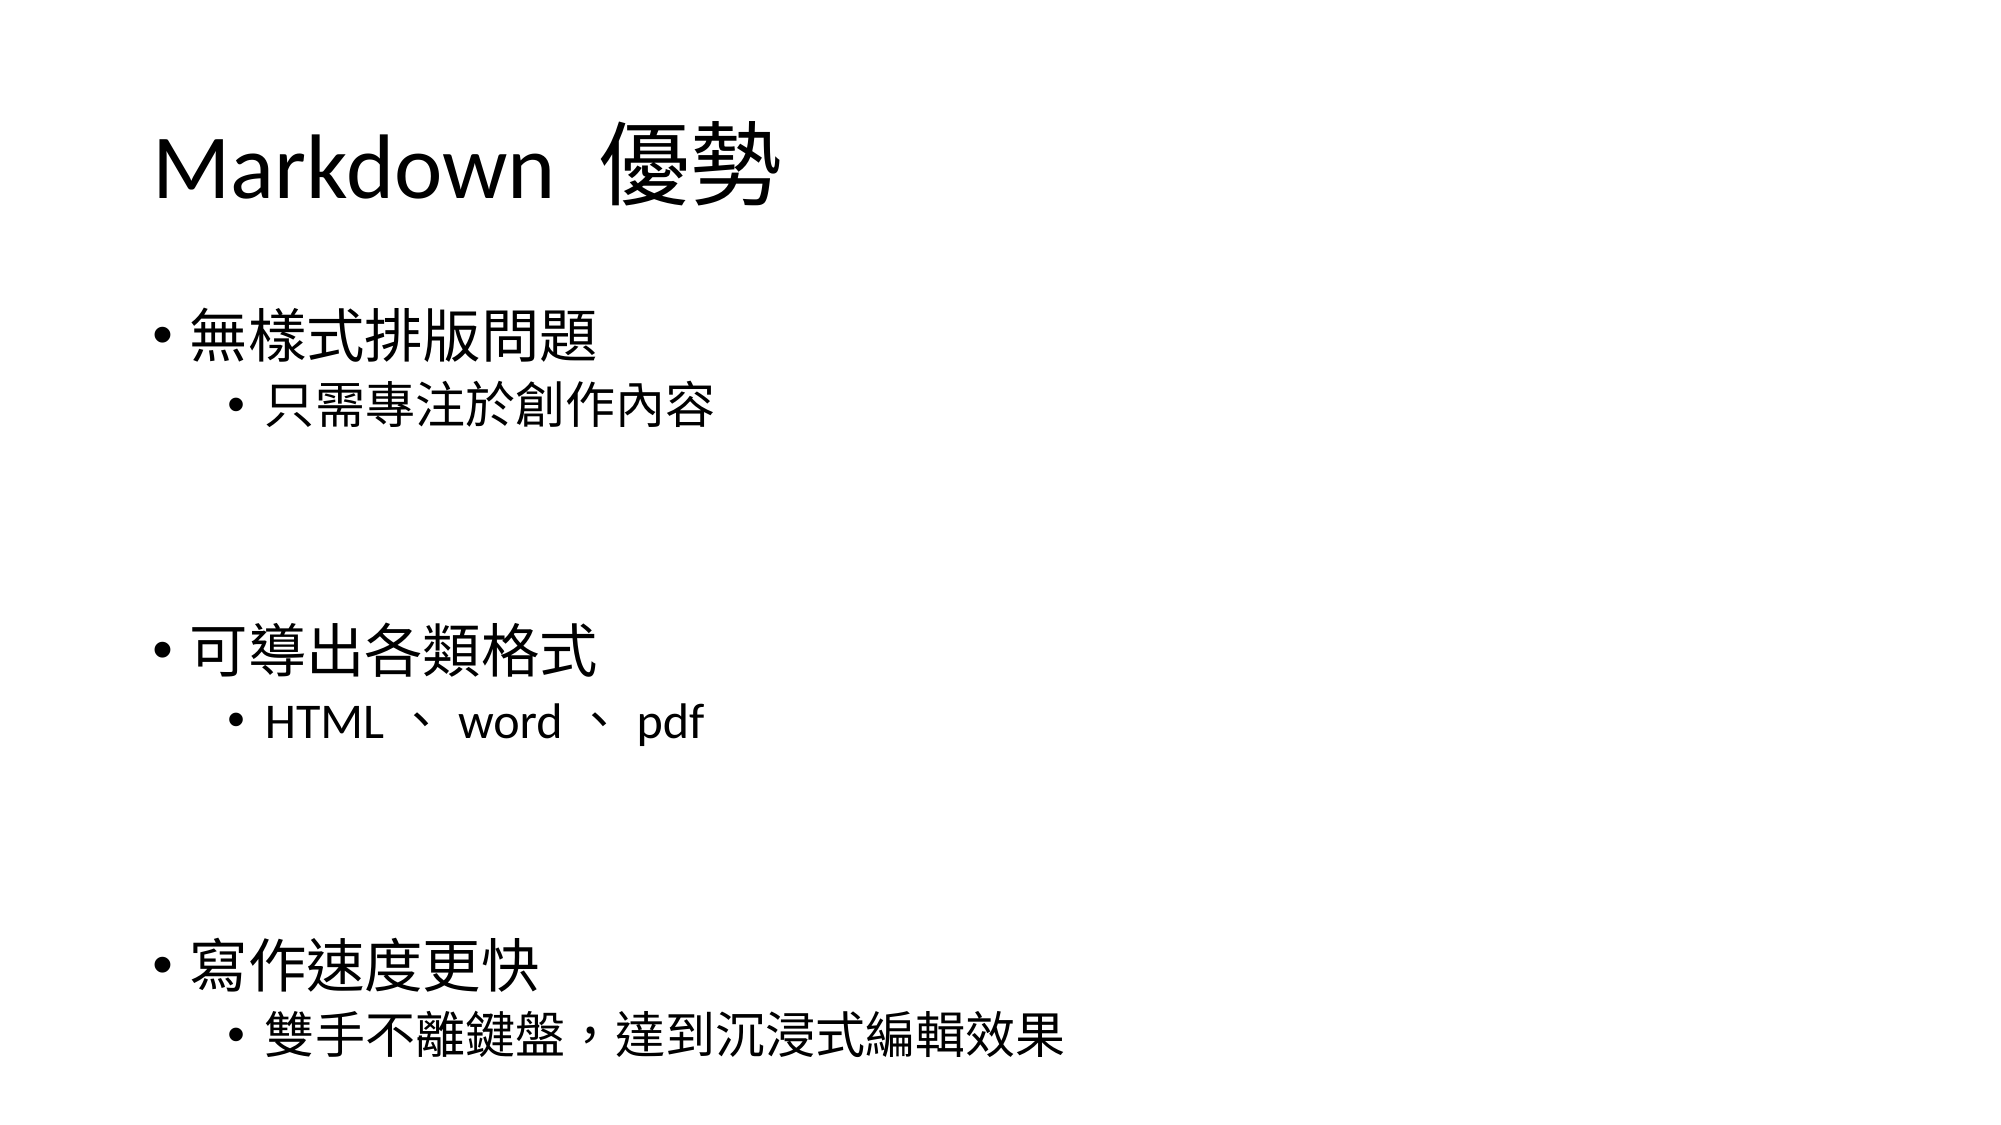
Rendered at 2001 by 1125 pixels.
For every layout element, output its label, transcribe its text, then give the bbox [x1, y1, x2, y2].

title Markdown 優勢 [137, 59, 1863, 278]
list 無樣式排版問題 只需專注於創作內容 可導出各類格式 HTML、word、pdf 寫作速度更快 雙手不離鍵盤，達到沉浸式編輯效果 [137, 299, 1863, 1093]
